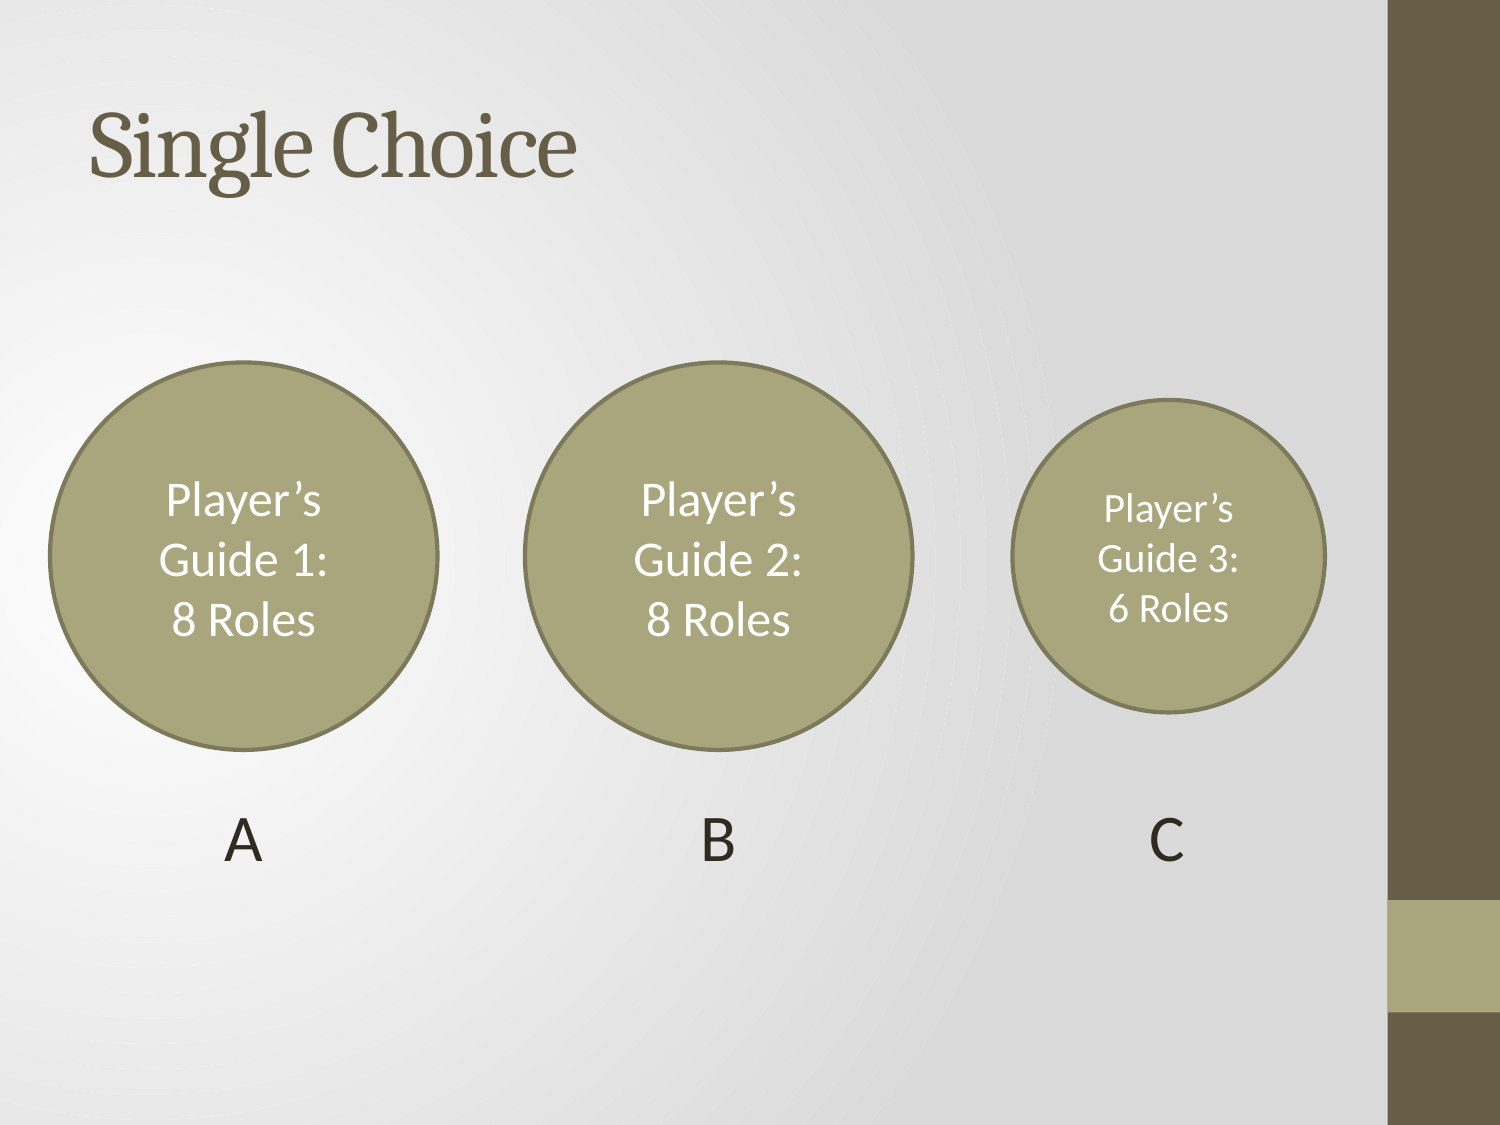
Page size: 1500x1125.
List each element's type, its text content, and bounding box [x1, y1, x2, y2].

text_box C [1134, 787, 1200, 883]
text_box Player’s Guide 2: 8 Roles [522, 360, 915, 753]
text_box Player’s Guide 1: 8 Roles [47, 360, 440, 753]
text_box Player’s Guide 3: 6 Roles [1010, 397, 1328, 715]
title Single Choice [75, 45, 1325, 233]
text_box B [685, 787, 752, 883]
text_box A [209, 787, 278, 883]
